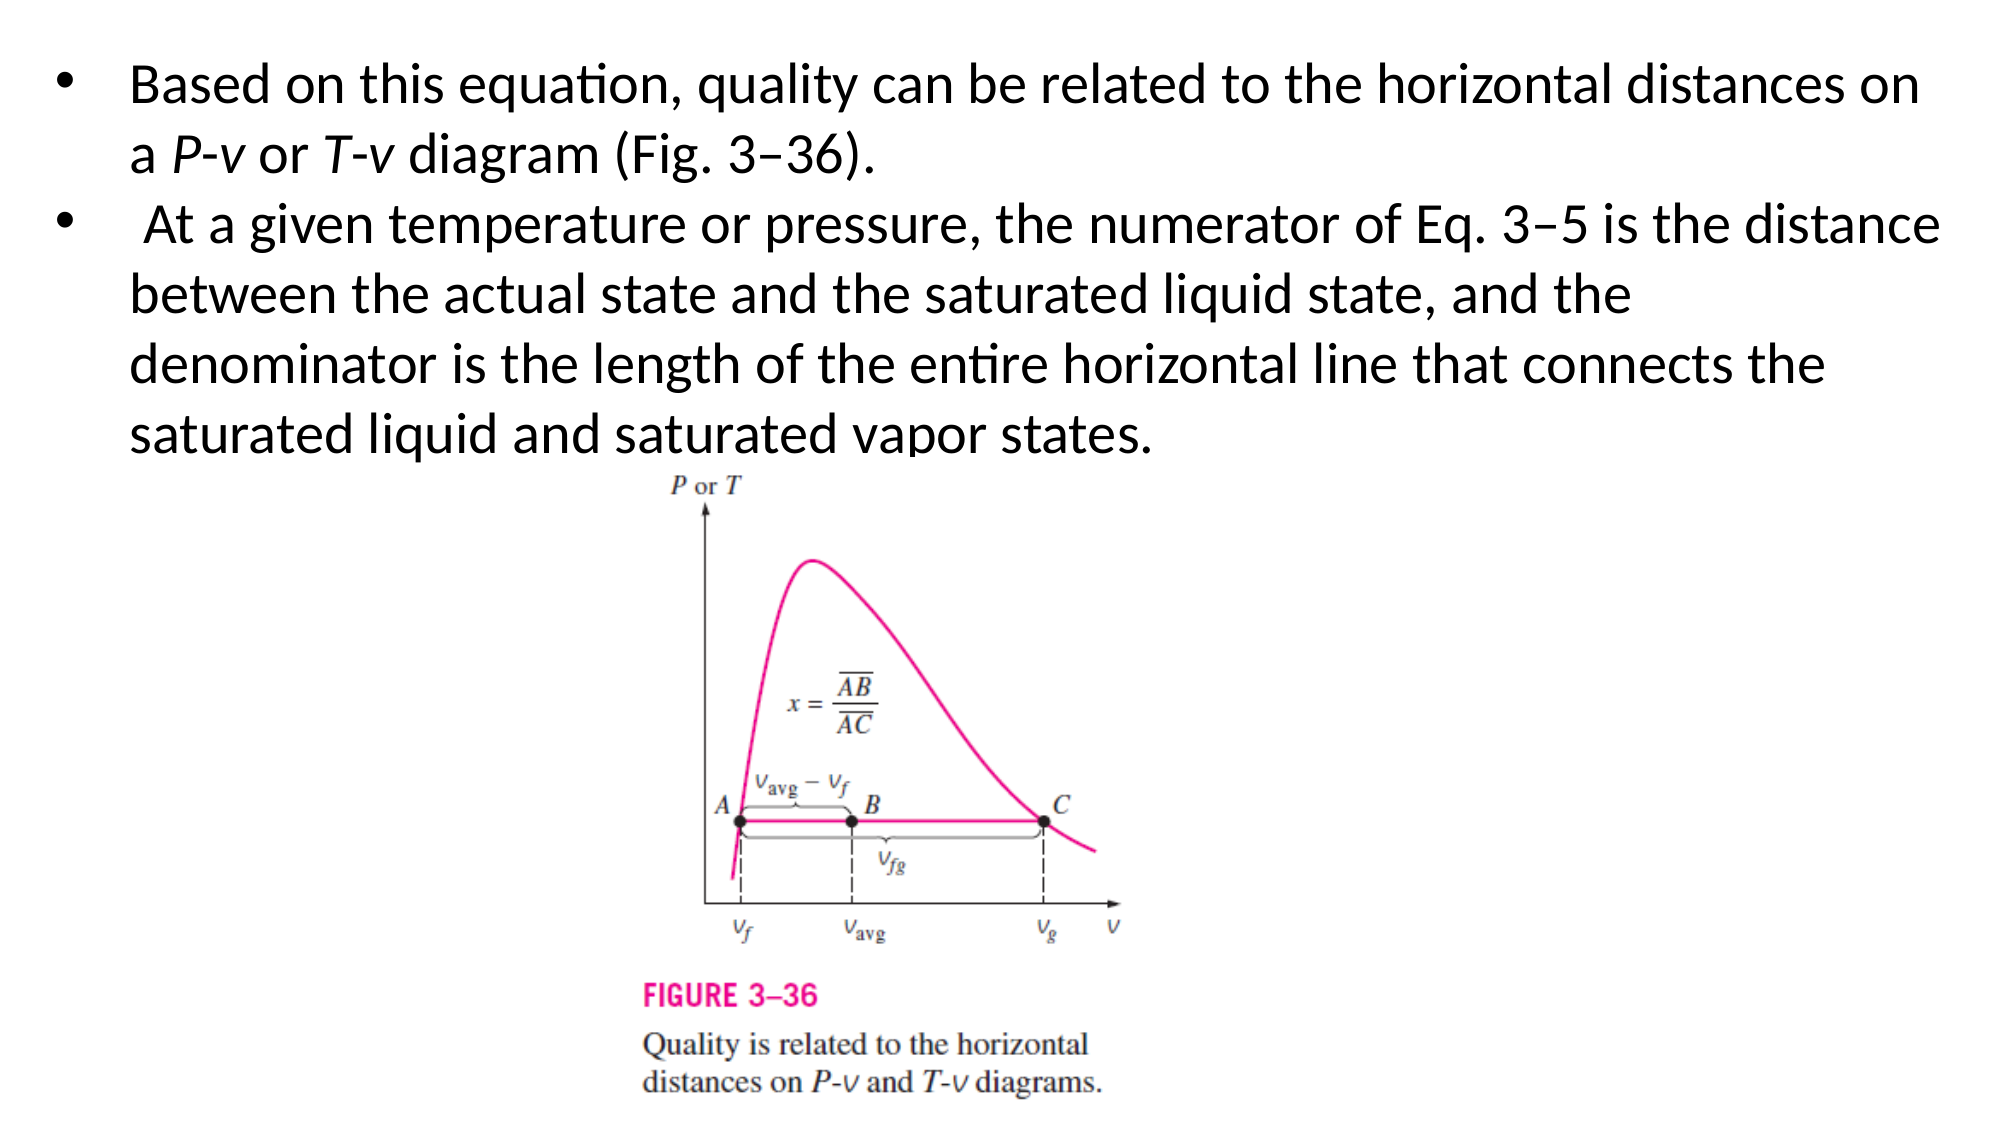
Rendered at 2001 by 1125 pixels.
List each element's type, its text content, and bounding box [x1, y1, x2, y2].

picture [631, 457, 1142, 1125]
text_box Based on this equation, quality can be related to the horizontal distances on a P-v or T-v diagram (Fig. 3–36). At a given temperature or pressure, the numerator of Eq. 3–5 is the distance between the actual state and the saturated liquid state, and the denominator is the length of the entire horizontal line that connects the saturated liquid and saturated vapor states. [40, 37, 1968, 473]
